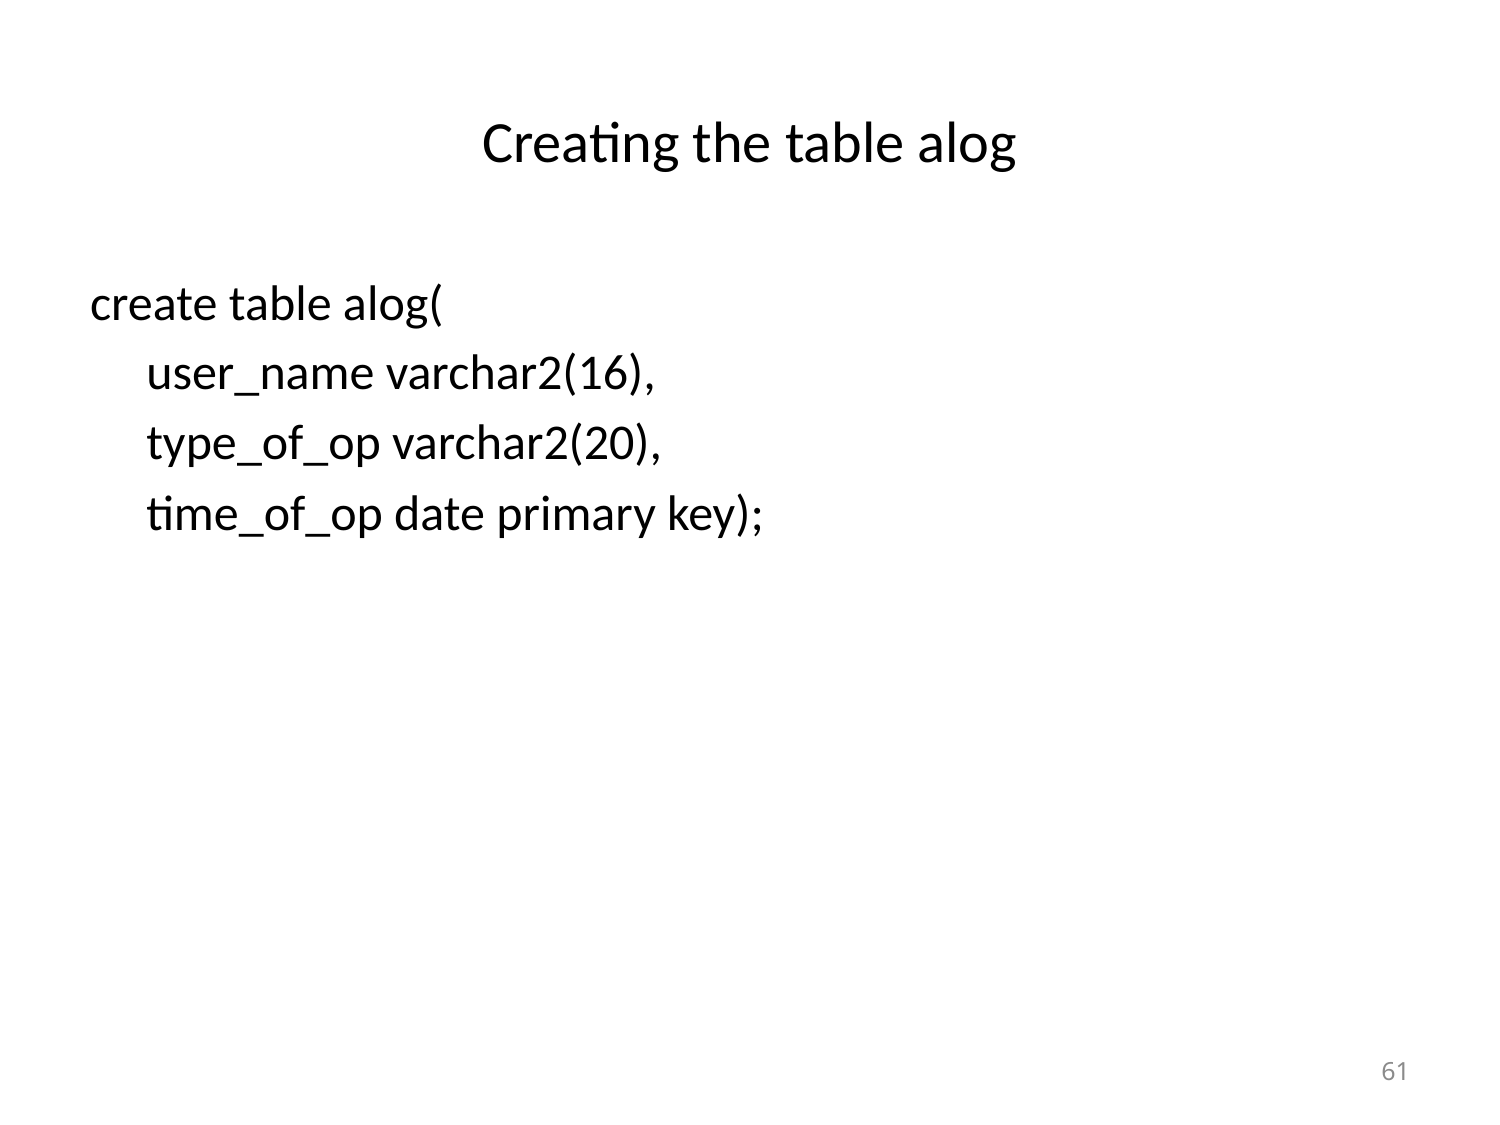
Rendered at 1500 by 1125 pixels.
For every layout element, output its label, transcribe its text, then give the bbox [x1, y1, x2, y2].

list create table alog( user_name varchar2(16), type_of_op varchar2(20), time_of_op date primary key); [75, 262, 1425, 1005]
title Creating the table alog [75, 45, 1425, 233]
slide_number 61 [1074, 1042, 1425, 1103]
